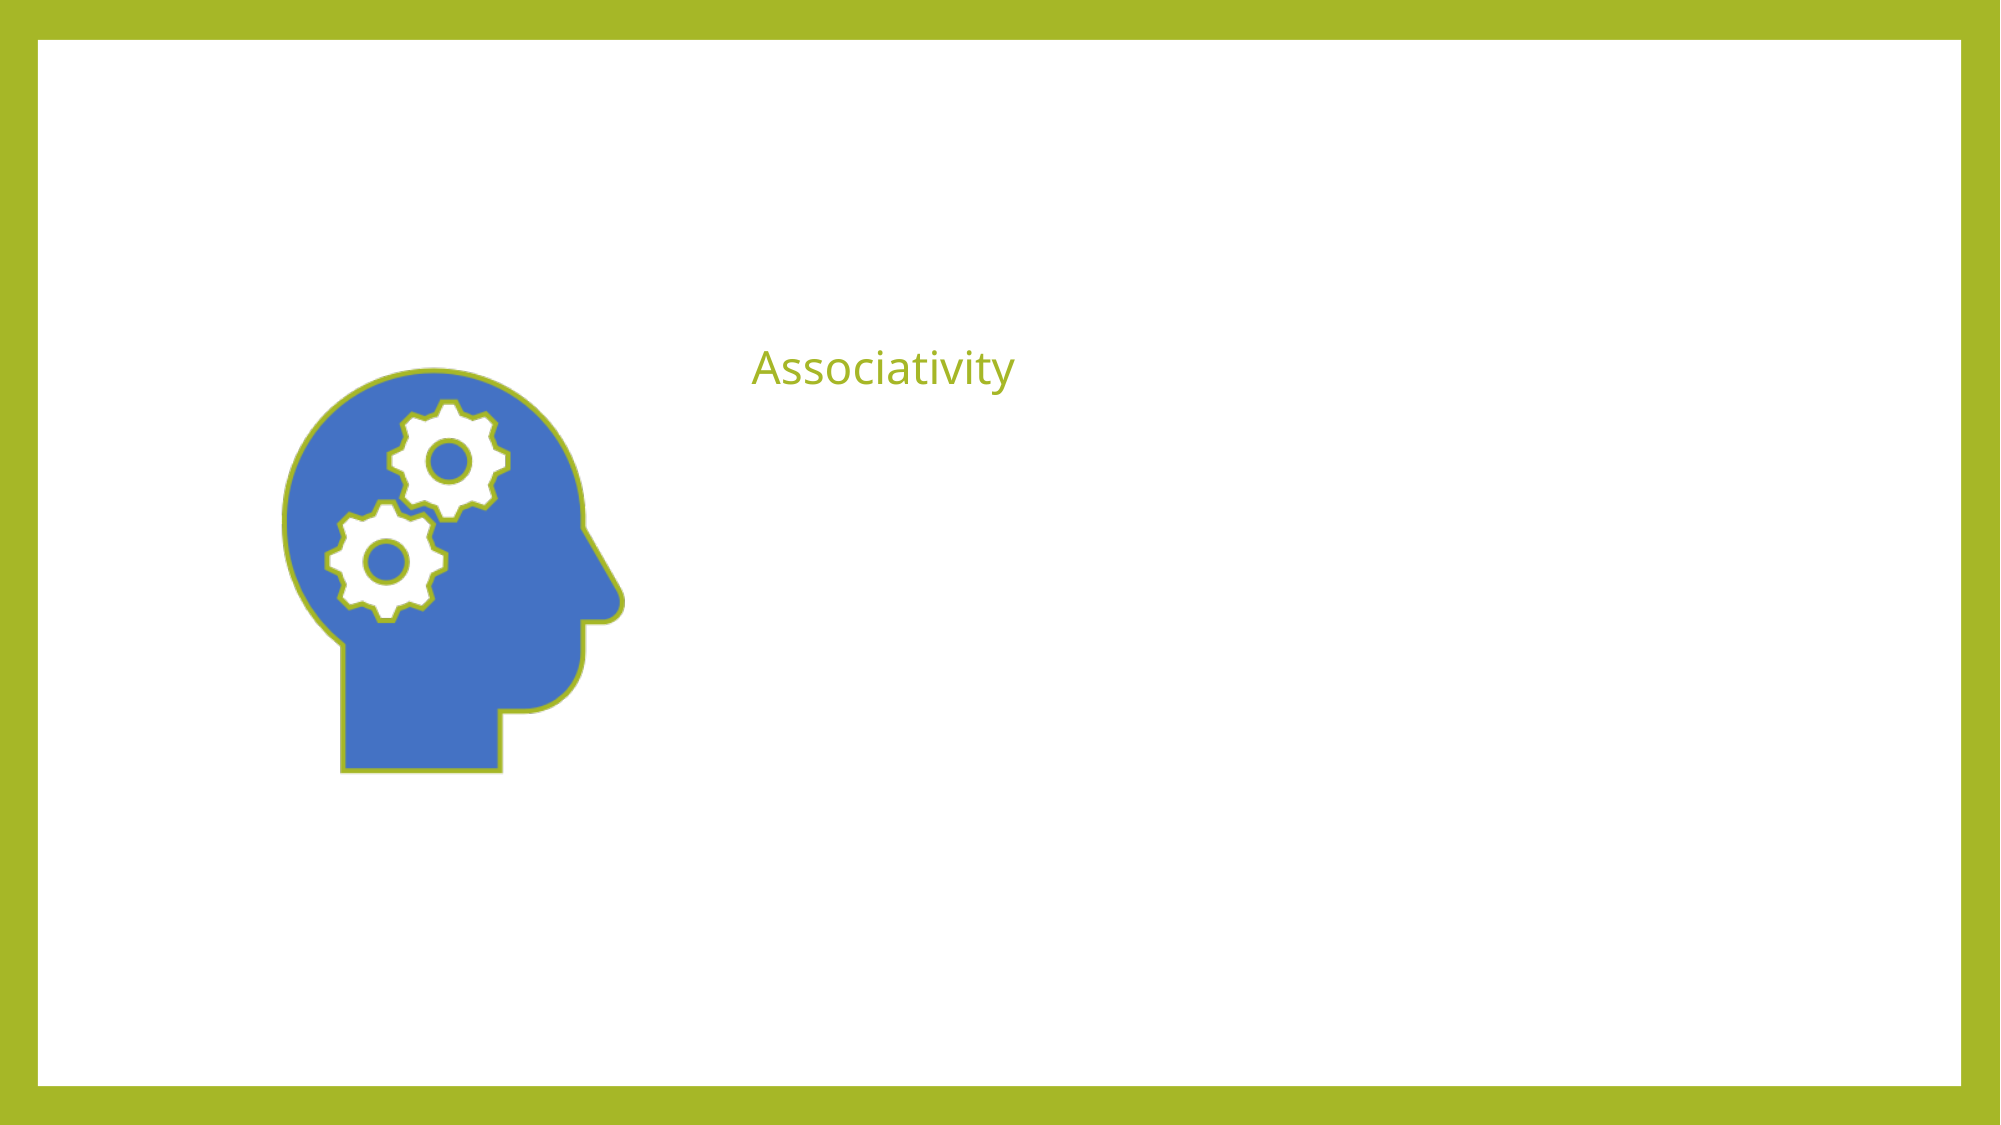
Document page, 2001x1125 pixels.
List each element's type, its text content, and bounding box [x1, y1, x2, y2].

list Associativity [736, 337, 1808, 1000]
picture [215, 343, 692, 819]
